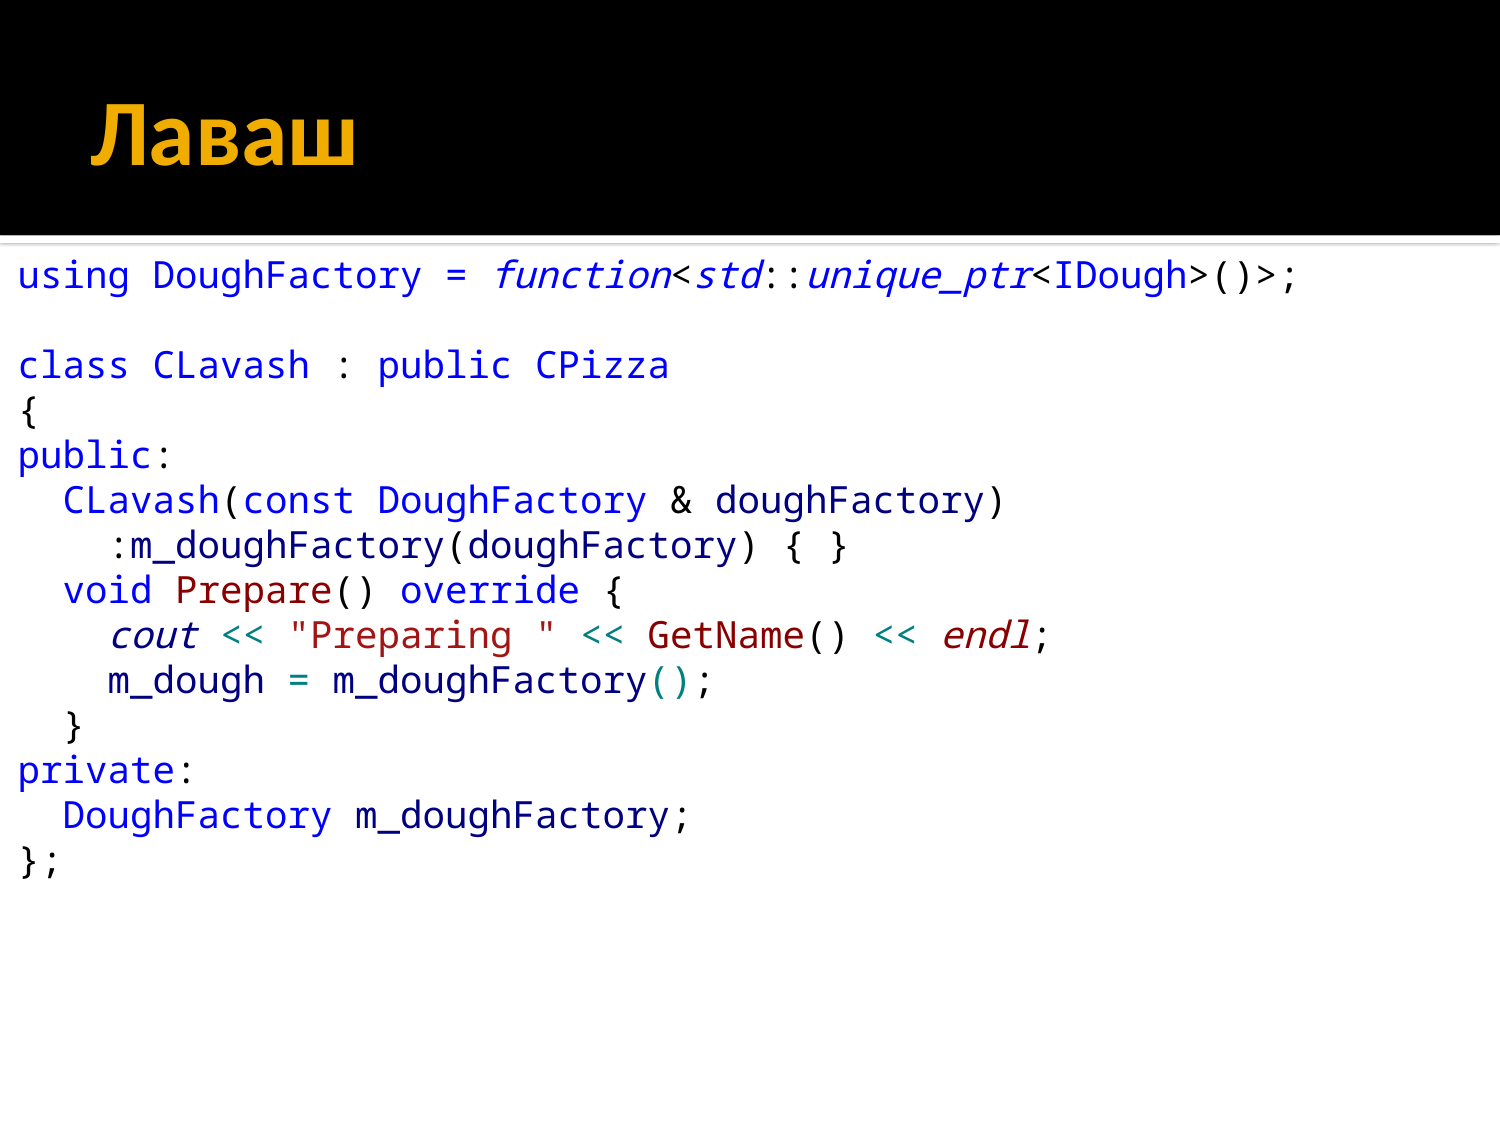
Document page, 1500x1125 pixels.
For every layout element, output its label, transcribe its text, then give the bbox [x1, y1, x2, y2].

text_box using DoughFactory = function<std::unique_ptr<IDough>()>; class CLavash : public CPizza { public: CLavash(const DoughFactory & doughFactory) :m_doughFactory(doughFactory) { } void Prepare() override { cout << "Preparing " << GetName() << endl; m_dough = m_doughFactory(); } private: DoughFactory m_doughFactory; }; [2, 243, 1500, 889]
title Лаваш [75, 24, 1425, 231]
